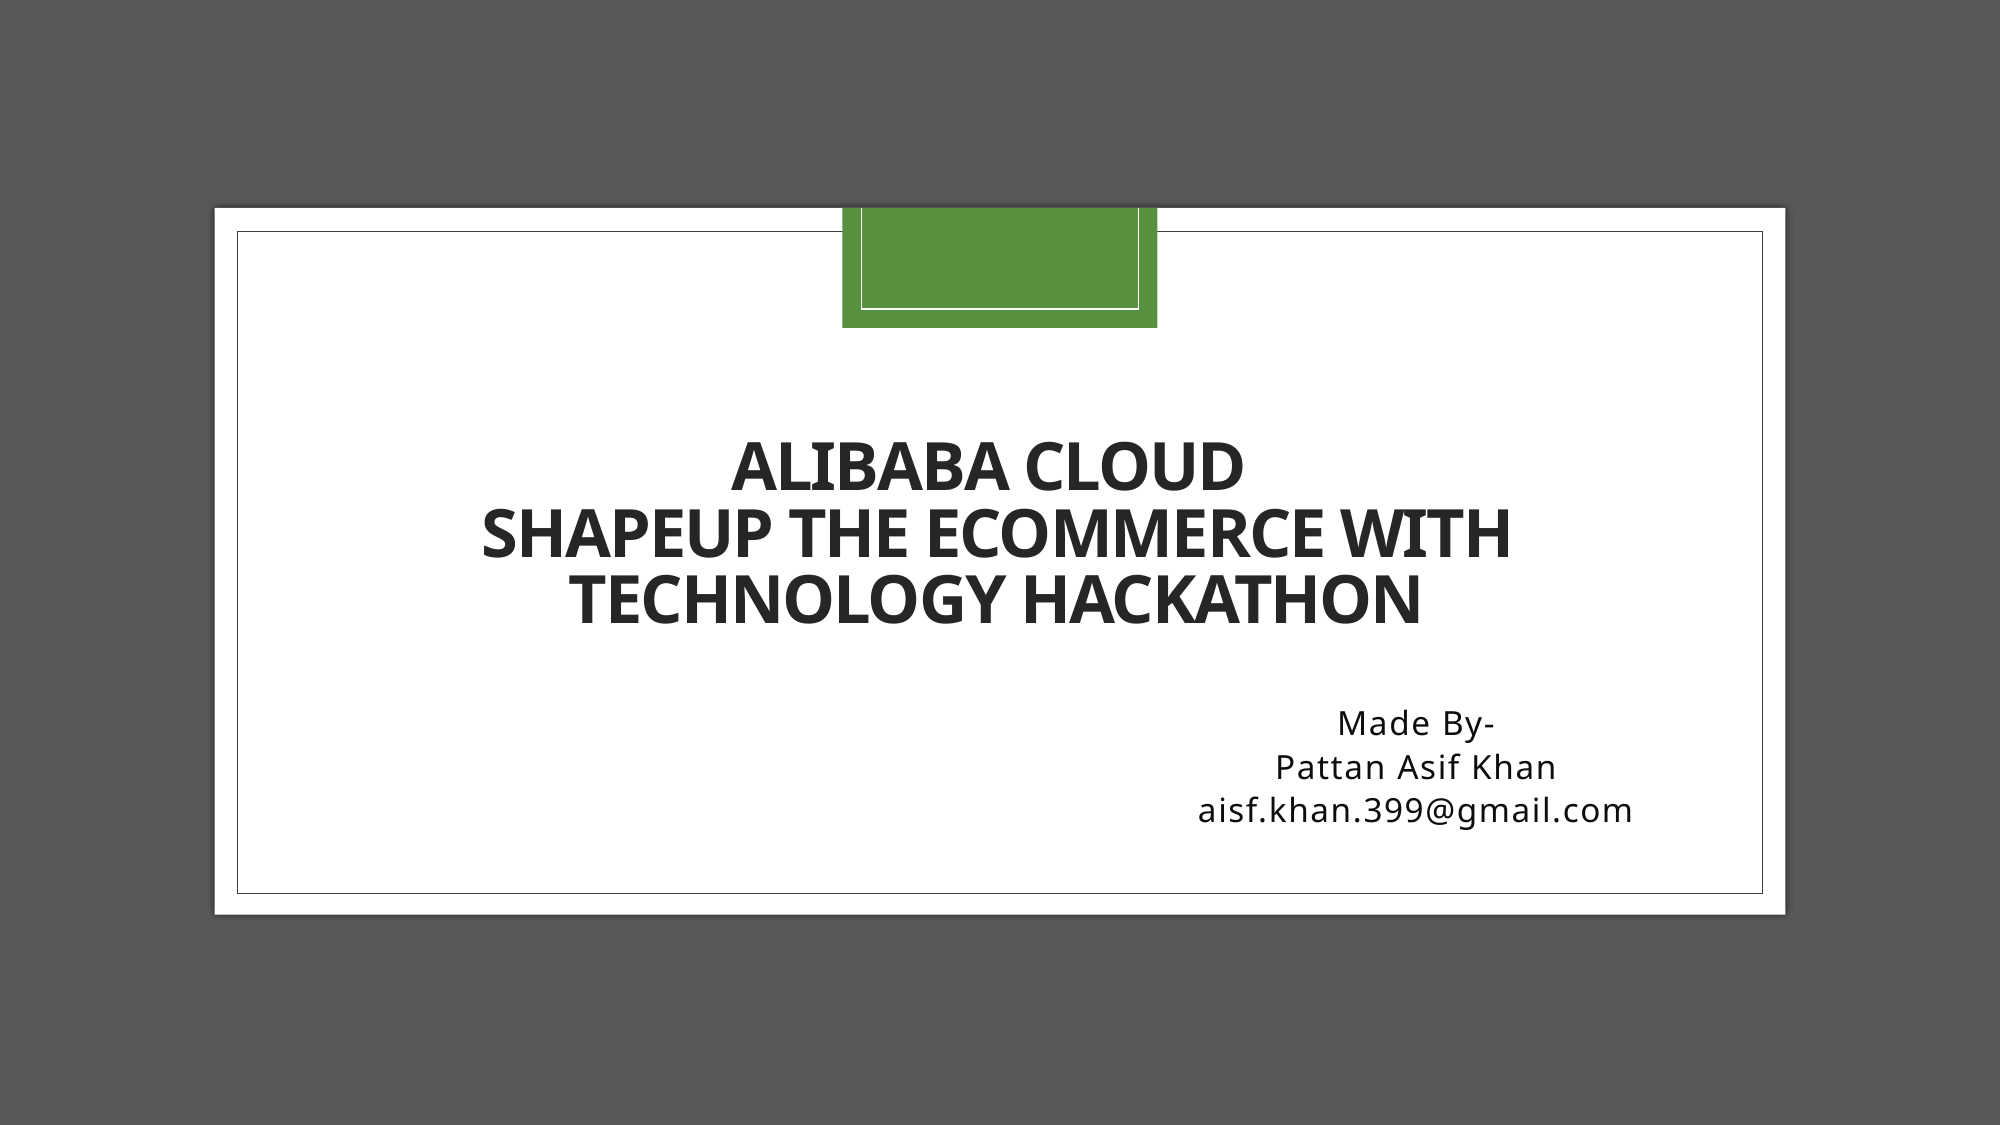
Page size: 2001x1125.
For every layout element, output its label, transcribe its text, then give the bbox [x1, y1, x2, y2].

title Alibaba CLOUD Shapeup the eCommerce with technology Hackathon [245, 248, 1749, 714]
subtitle Made By- Pattan Asif Khan aisf.khan.399@gmail.com [999, 580, 1833, 903]
